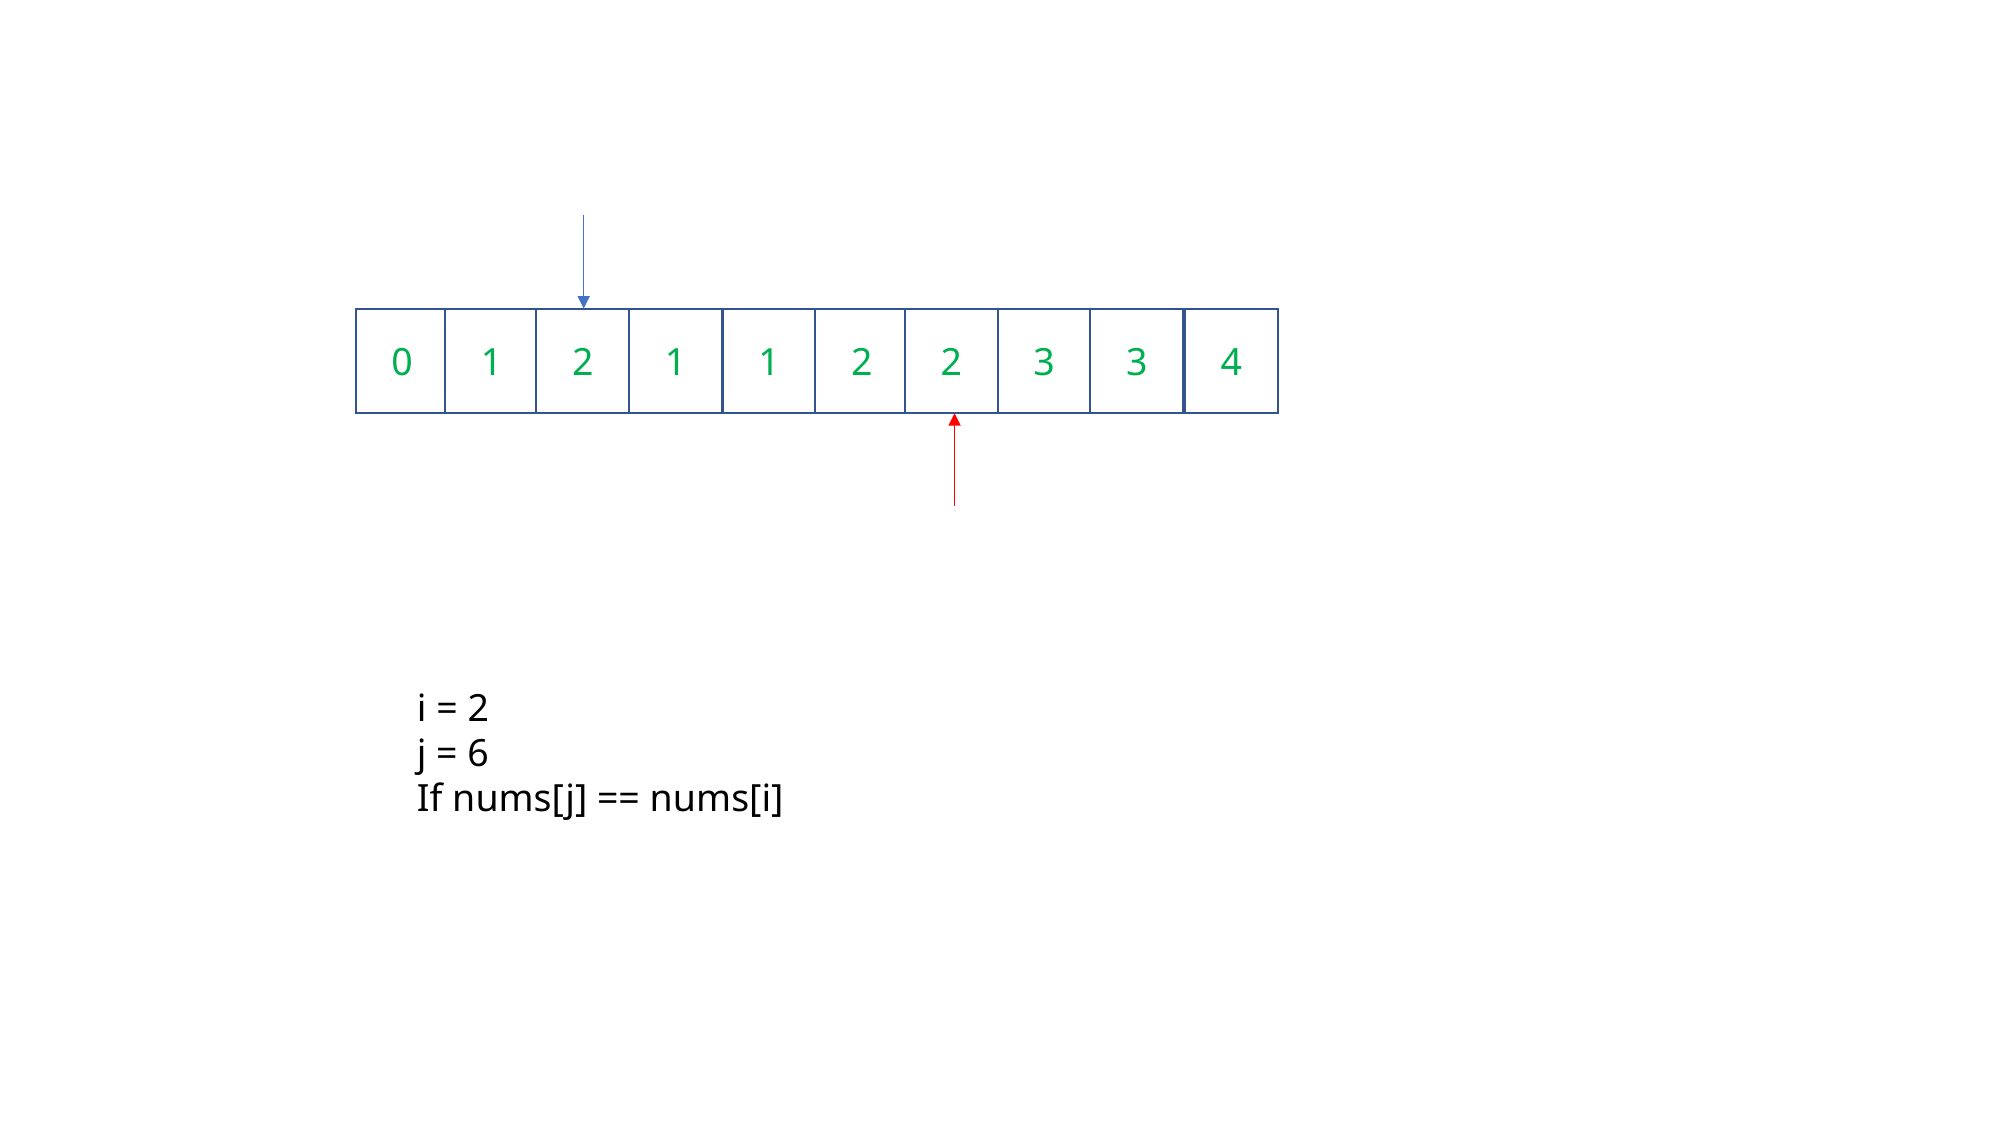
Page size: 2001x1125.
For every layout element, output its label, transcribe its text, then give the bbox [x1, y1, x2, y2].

text_box i = 2 j = 6 If nums[j] == nums[i] [402, 676, 969, 827]
text_box 1 [444, 308, 535, 414]
text_box 1 [722, 308, 814, 414]
text_box 2 [904, 308, 997, 414]
text_box 2 [535, 308, 628, 414]
text_box 3 [1089, 308, 1184, 414]
text_box 1 [628, 308, 722, 414]
text_box 2 [814, 308, 904, 414]
text_box 3 [997, 308, 1089, 414]
text_box 4 [1184, 308, 1279, 414]
text_box 0 [355, 308, 444, 414]
